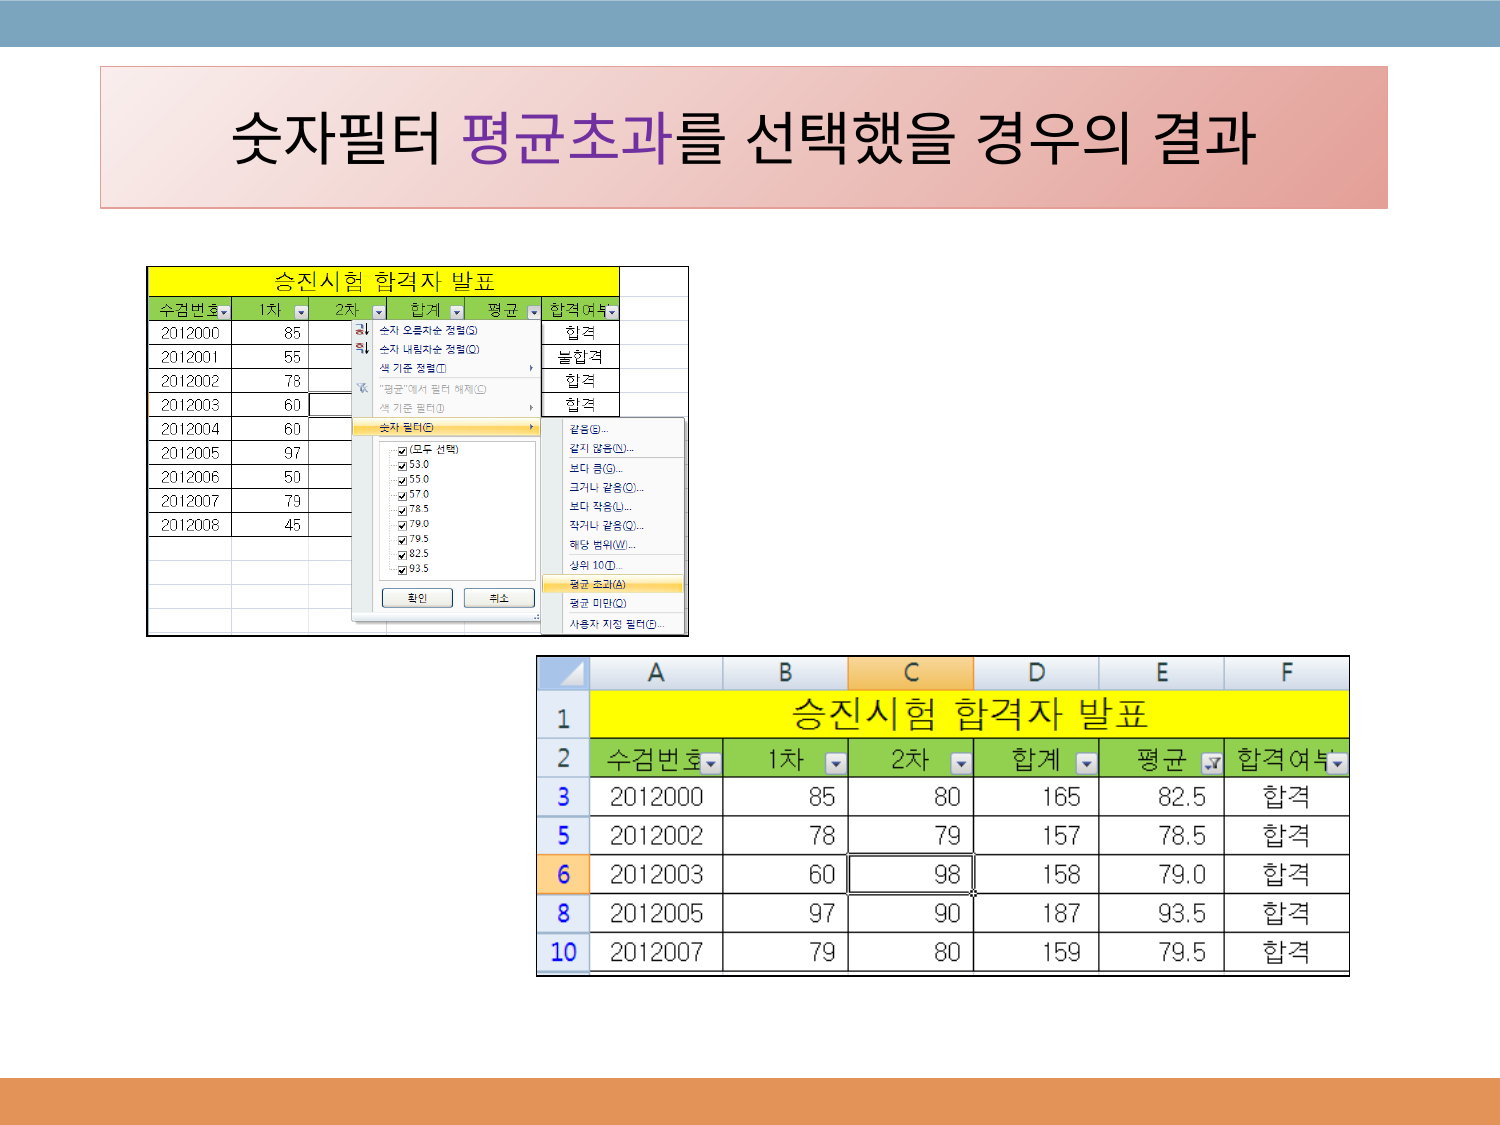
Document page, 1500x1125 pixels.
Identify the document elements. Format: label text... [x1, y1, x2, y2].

text_box 숫자필터 평균초과를 선택했을 경우의 결과 [100, 66, 1388, 209]
picture [147, 267, 688, 636]
picture [537, 656, 1349, 976]
